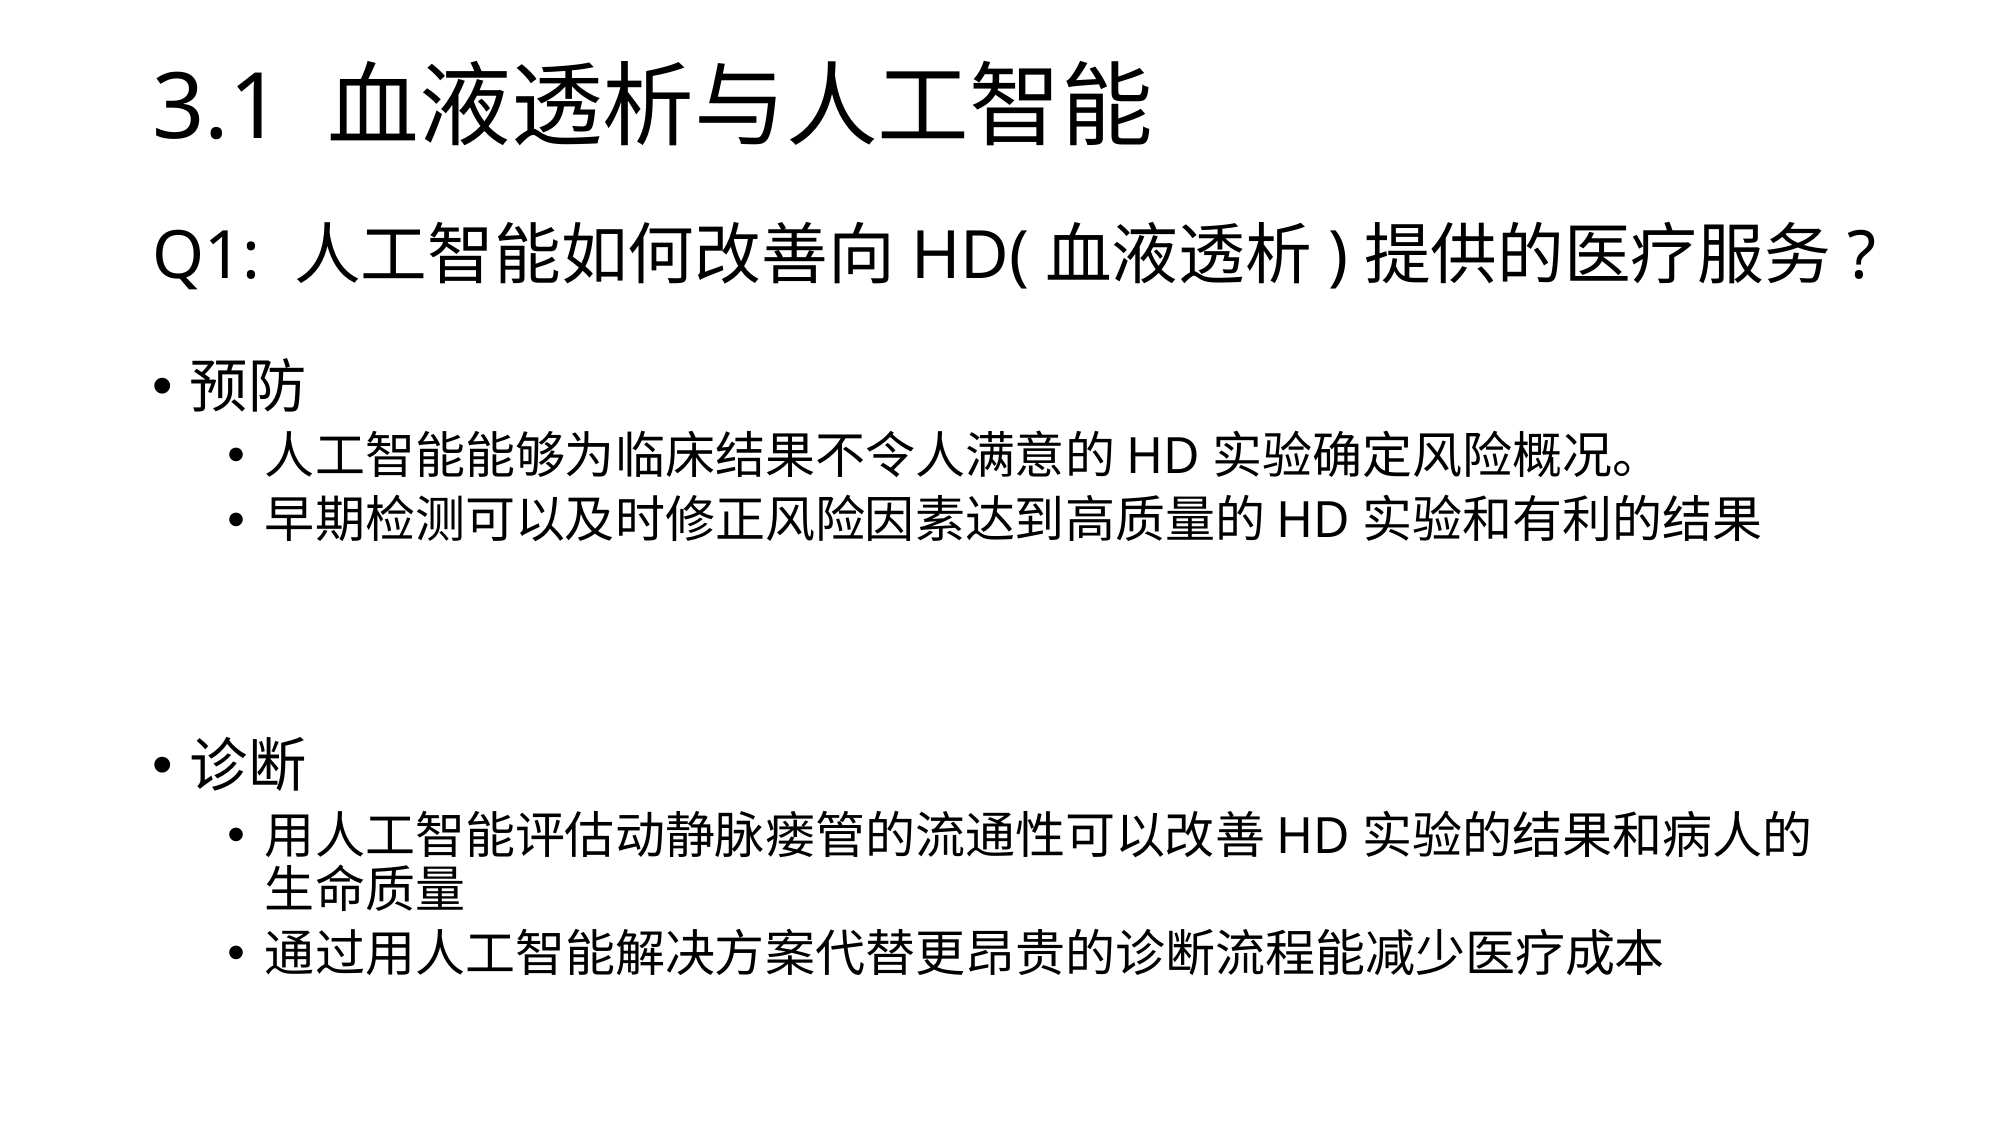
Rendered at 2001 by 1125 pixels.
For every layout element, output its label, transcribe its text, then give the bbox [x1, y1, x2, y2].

title Q1: 人工智能如何改善向HD(血液透析)提供的医疗服务? [137, 218, 1863, 349]
list 预防 人工智能能够为临床结果不令人满意的HD实验确定风险概况。 早期检测可以及时修正风险因素达到高质量的HD实验和有利的结果 诊断 用人工智能评估动静脉瘘管的流通性可以改善HD实验的结果和病人的生命质量 通过用人工智能解决方案代替更昂贵的诊断流程能减少医疗成本 [137, 349, 1863, 1064]
text_box 3.1 血液透析与人工智能 [137, 0, 1863, 218]
